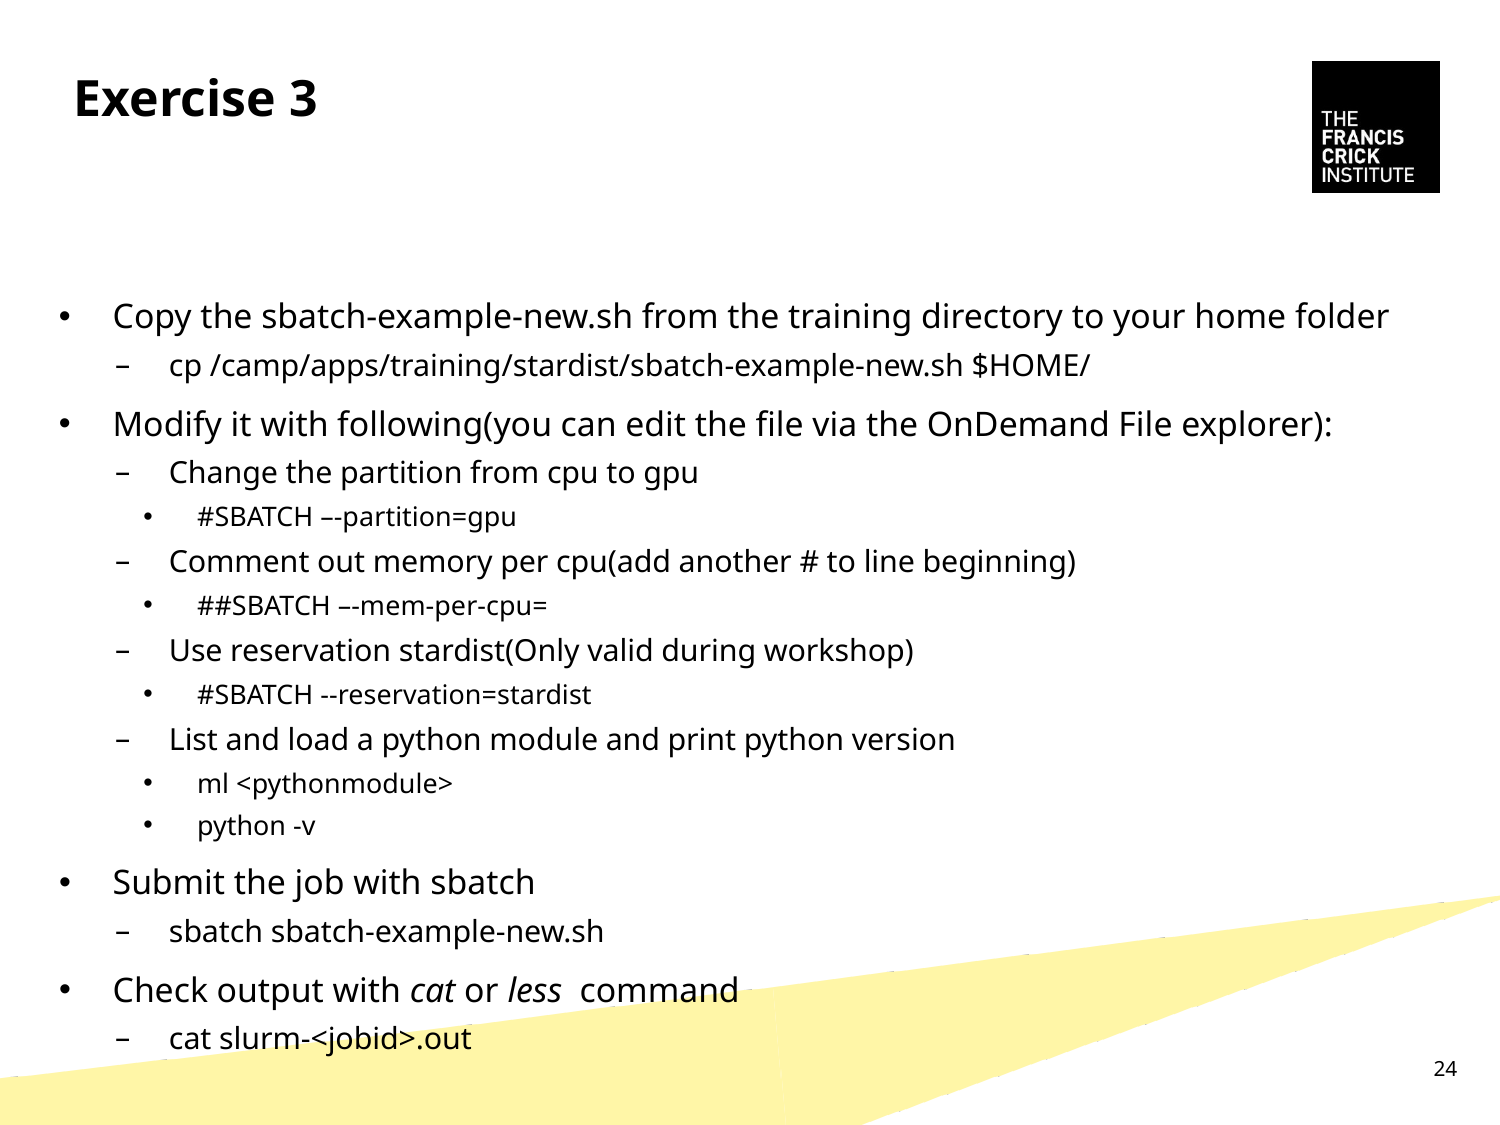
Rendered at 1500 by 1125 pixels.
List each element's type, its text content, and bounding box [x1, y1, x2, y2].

slide_number 24 [1393, 1039, 1473, 1100]
picture [1312, 61, 1440, 193]
title Exercise 3 [58, 58, 1171, 208]
list Copy the sbatch-example-new.sh from the training directory to your home folder cp /camp/apps/training/stardist/sbatch-example-new.sh $HOME/ Modify it with following(you can edit the file via the OnDemand File explorer): Change the partition from cpu to gpu #SBATCH –-partition=gpu Comment out memory per cpu(add another # to line beginning) ##SBATCH –-mem-per-cpu= Use reservation stardist(Only valid during workshop) #SBATCH --reservation=stardist List and load a python module and print python version ml <pythonmodule> python -v Submit the job with sbatch sbatch sbatch-example-new.sh Check output with cat or less command cat slurm-<jobid>.out [59, 295, 1447, 1063]
